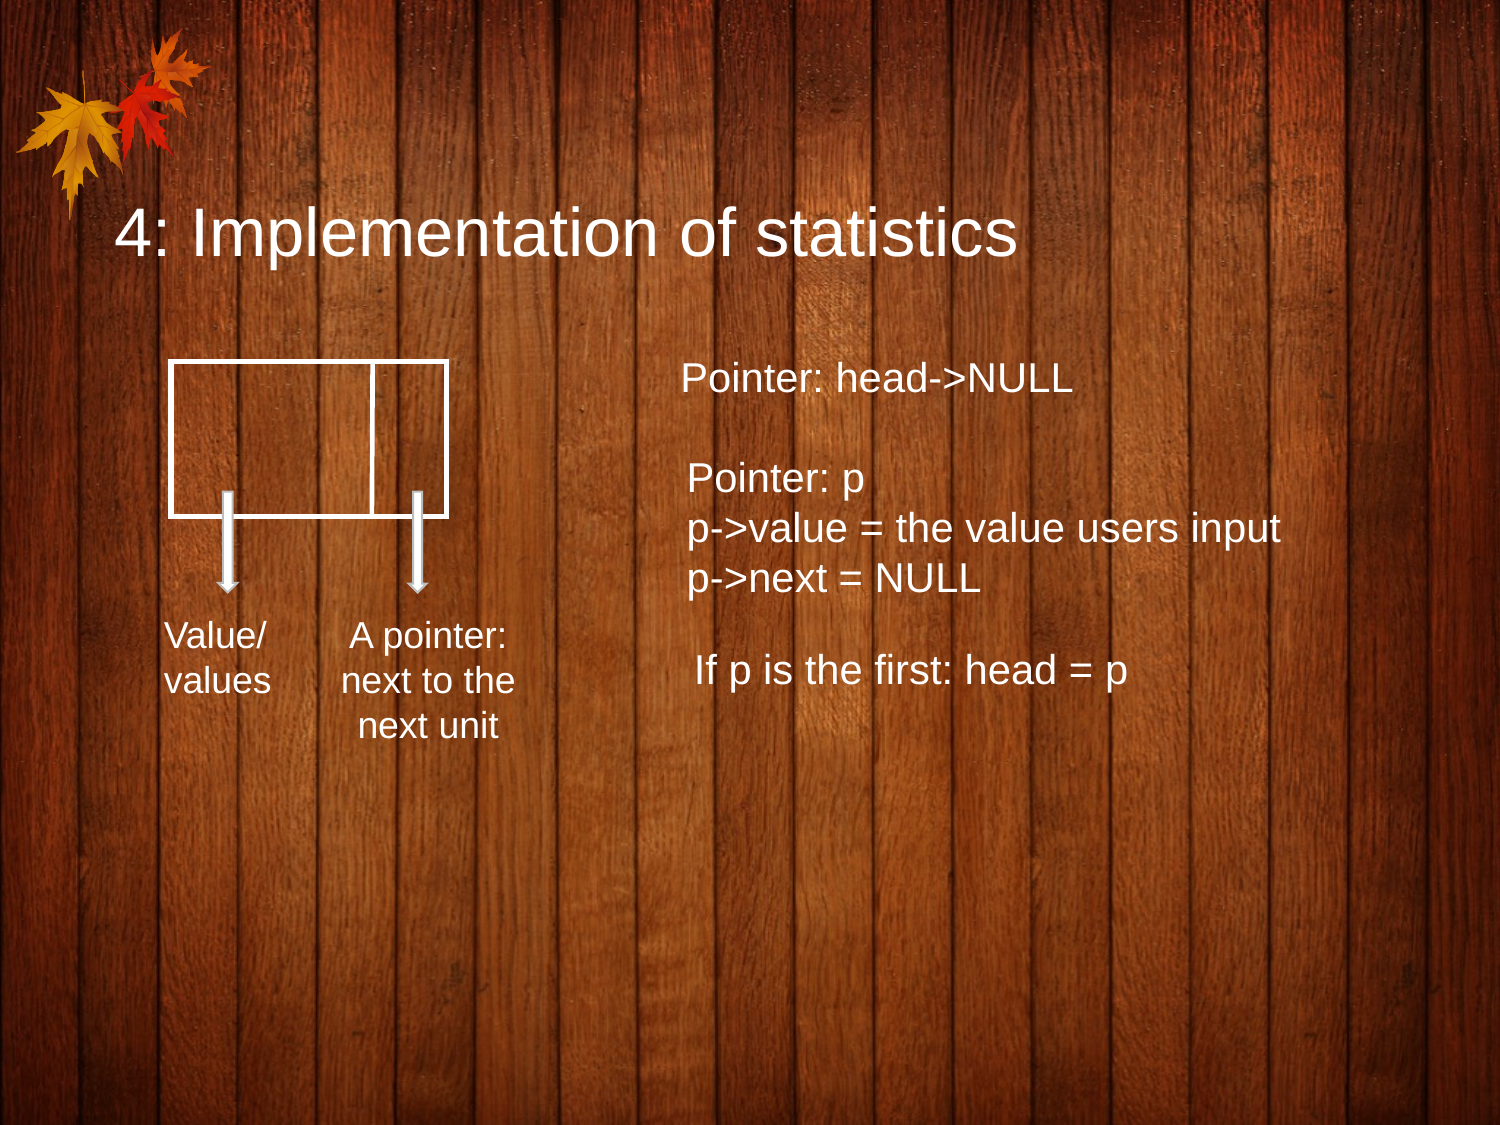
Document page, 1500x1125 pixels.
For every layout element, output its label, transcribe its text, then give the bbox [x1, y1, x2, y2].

text_box [215, 490, 240, 594]
text_box [170, 361, 447, 518]
text_box [406, 490, 429, 594]
picture [0, 0, 1500, 1125]
text_box If p is the first: head = p [679, 635, 1248, 701]
text_box Value/values [148, 604, 296, 709]
text_box Pointer: p p->value = the value users input p->next = NULL [671, 443, 1321, 609]
text_box A pointer: next to the next unit [324, 604, 532, 754]
title 4: Implementation of statistics [102, 59, 1398, 278]
text_box Pointer: head->NULL [665, 343, 1090, 409]
